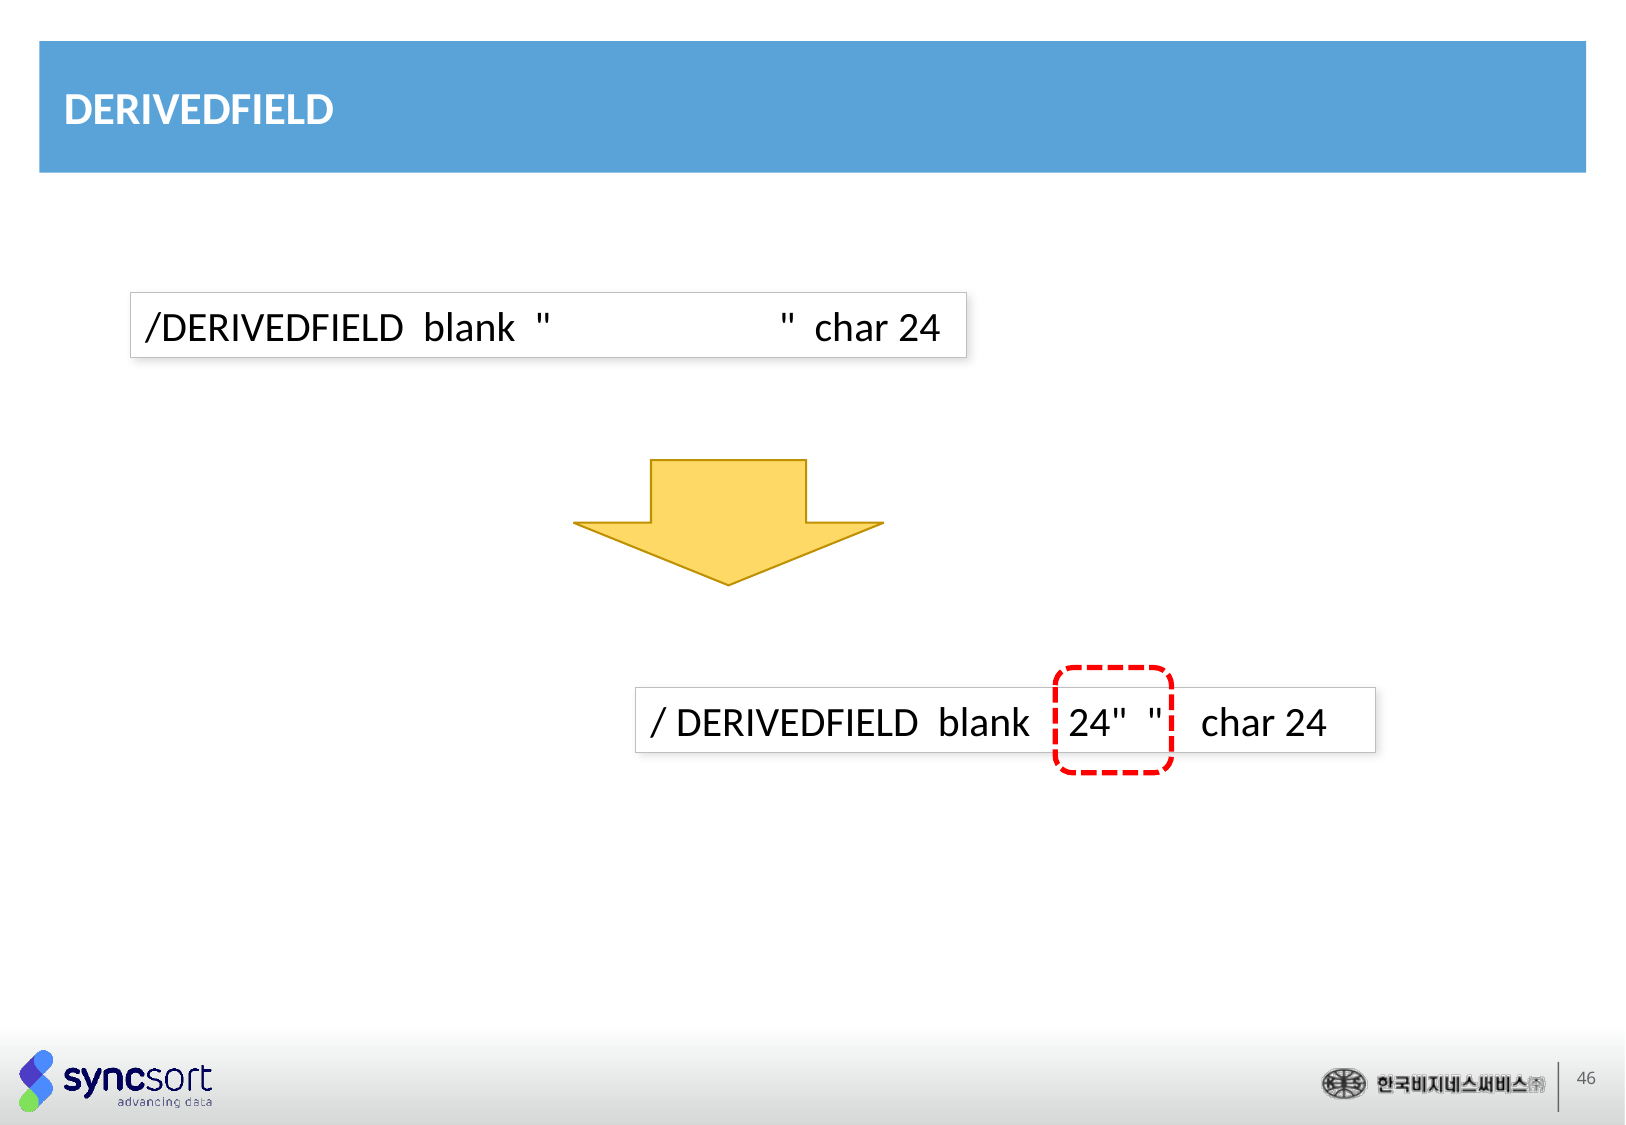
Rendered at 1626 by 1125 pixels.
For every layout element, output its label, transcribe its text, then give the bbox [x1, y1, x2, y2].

text_box [573, 459, 885, 587]
text_box / DERIVEDFIELD blank 24" " char 24 [635, 687, 1055, 753]
text_box [1054, 666, 1173, 774]
text_box DERIVEDFIELD [48, 47, 1579, 166]
text_box /DERIVEDFIELD blank " " char 24 [130, 292, 967, 358]
text_box / DERIVEDFIELD blank 24" " char 24 [1172, 687, 1376, 753]
picture [0, 1024, 1625, 1125]
